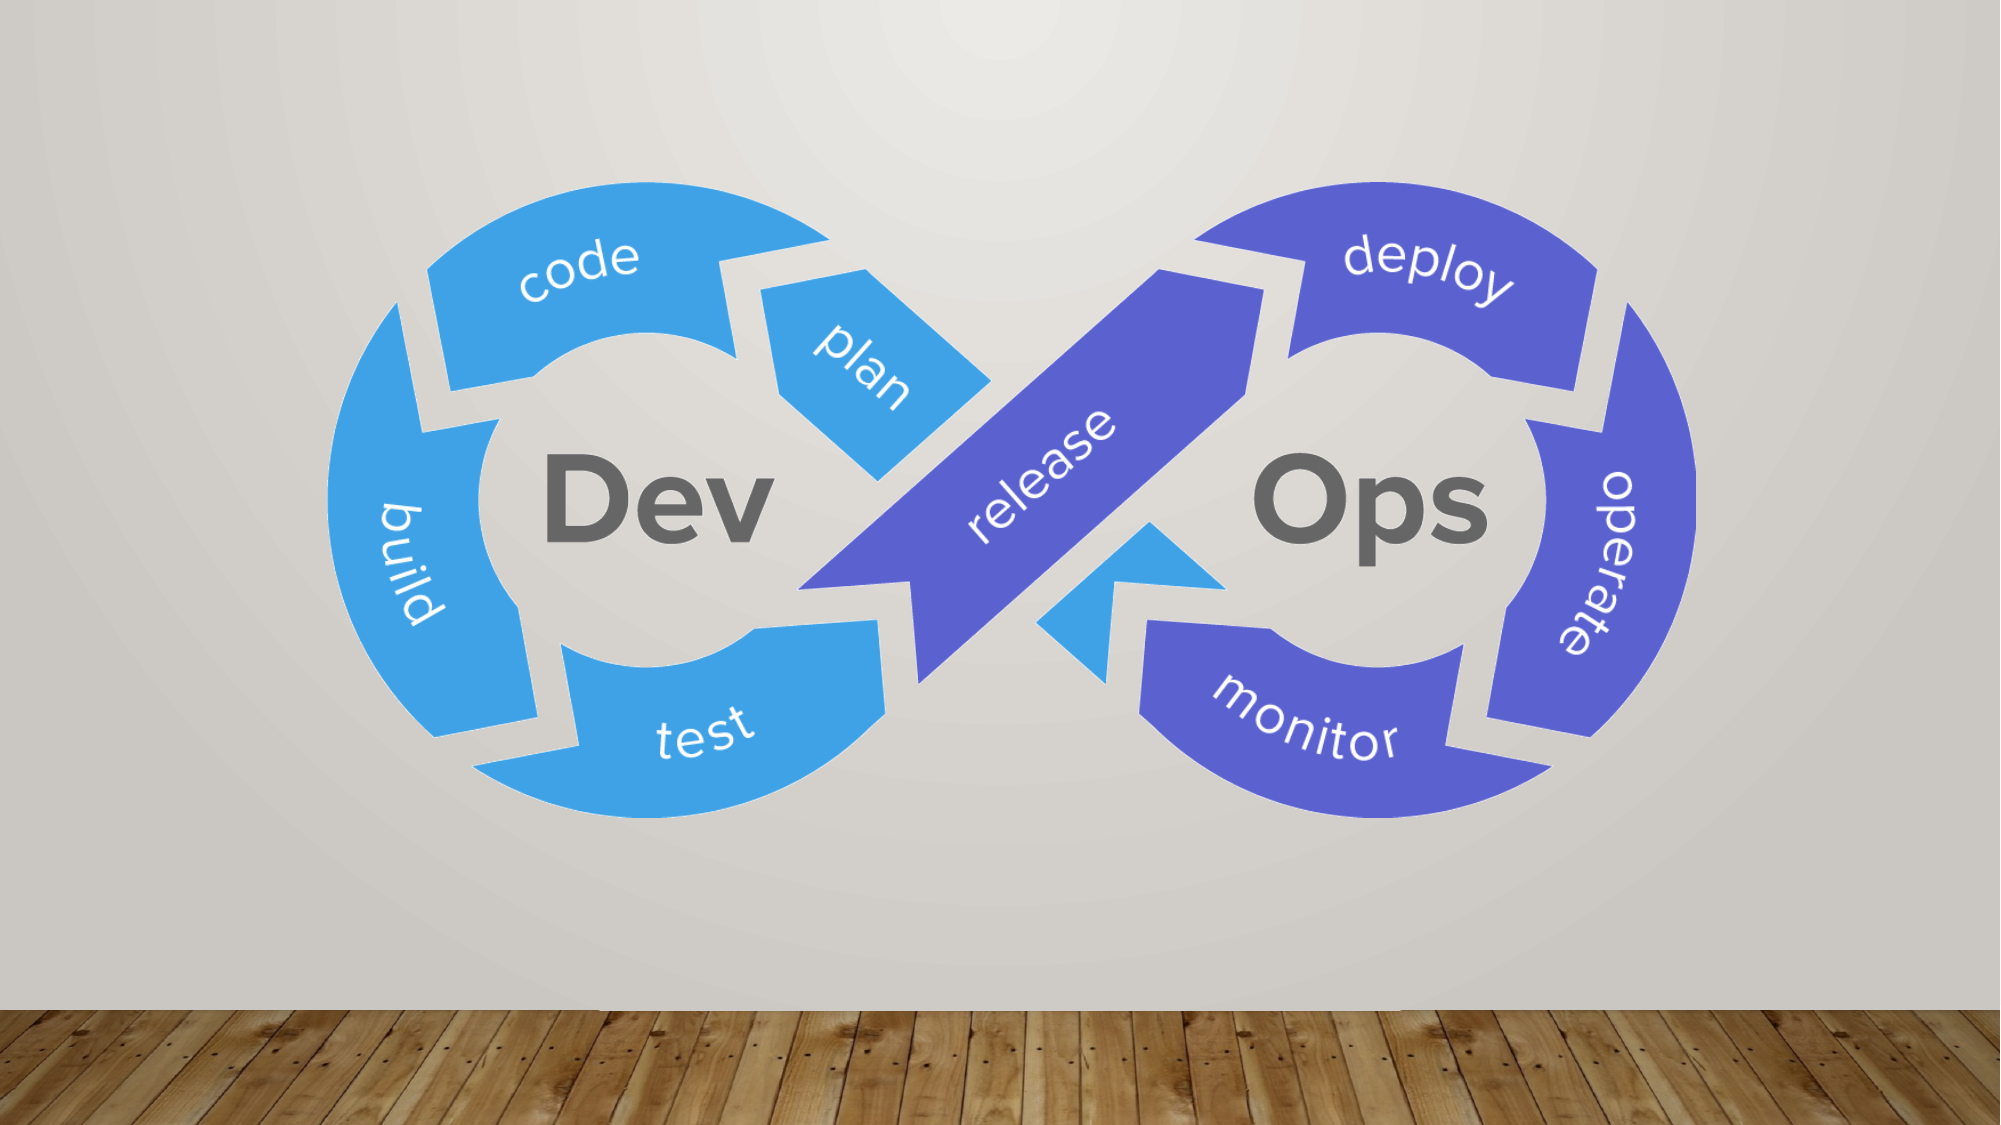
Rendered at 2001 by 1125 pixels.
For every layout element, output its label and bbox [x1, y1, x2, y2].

text_box [0, 0, 2000, 1012]
picture [327, 182, 1696, 819]
picture [0, 1012, 2000, 1125]
